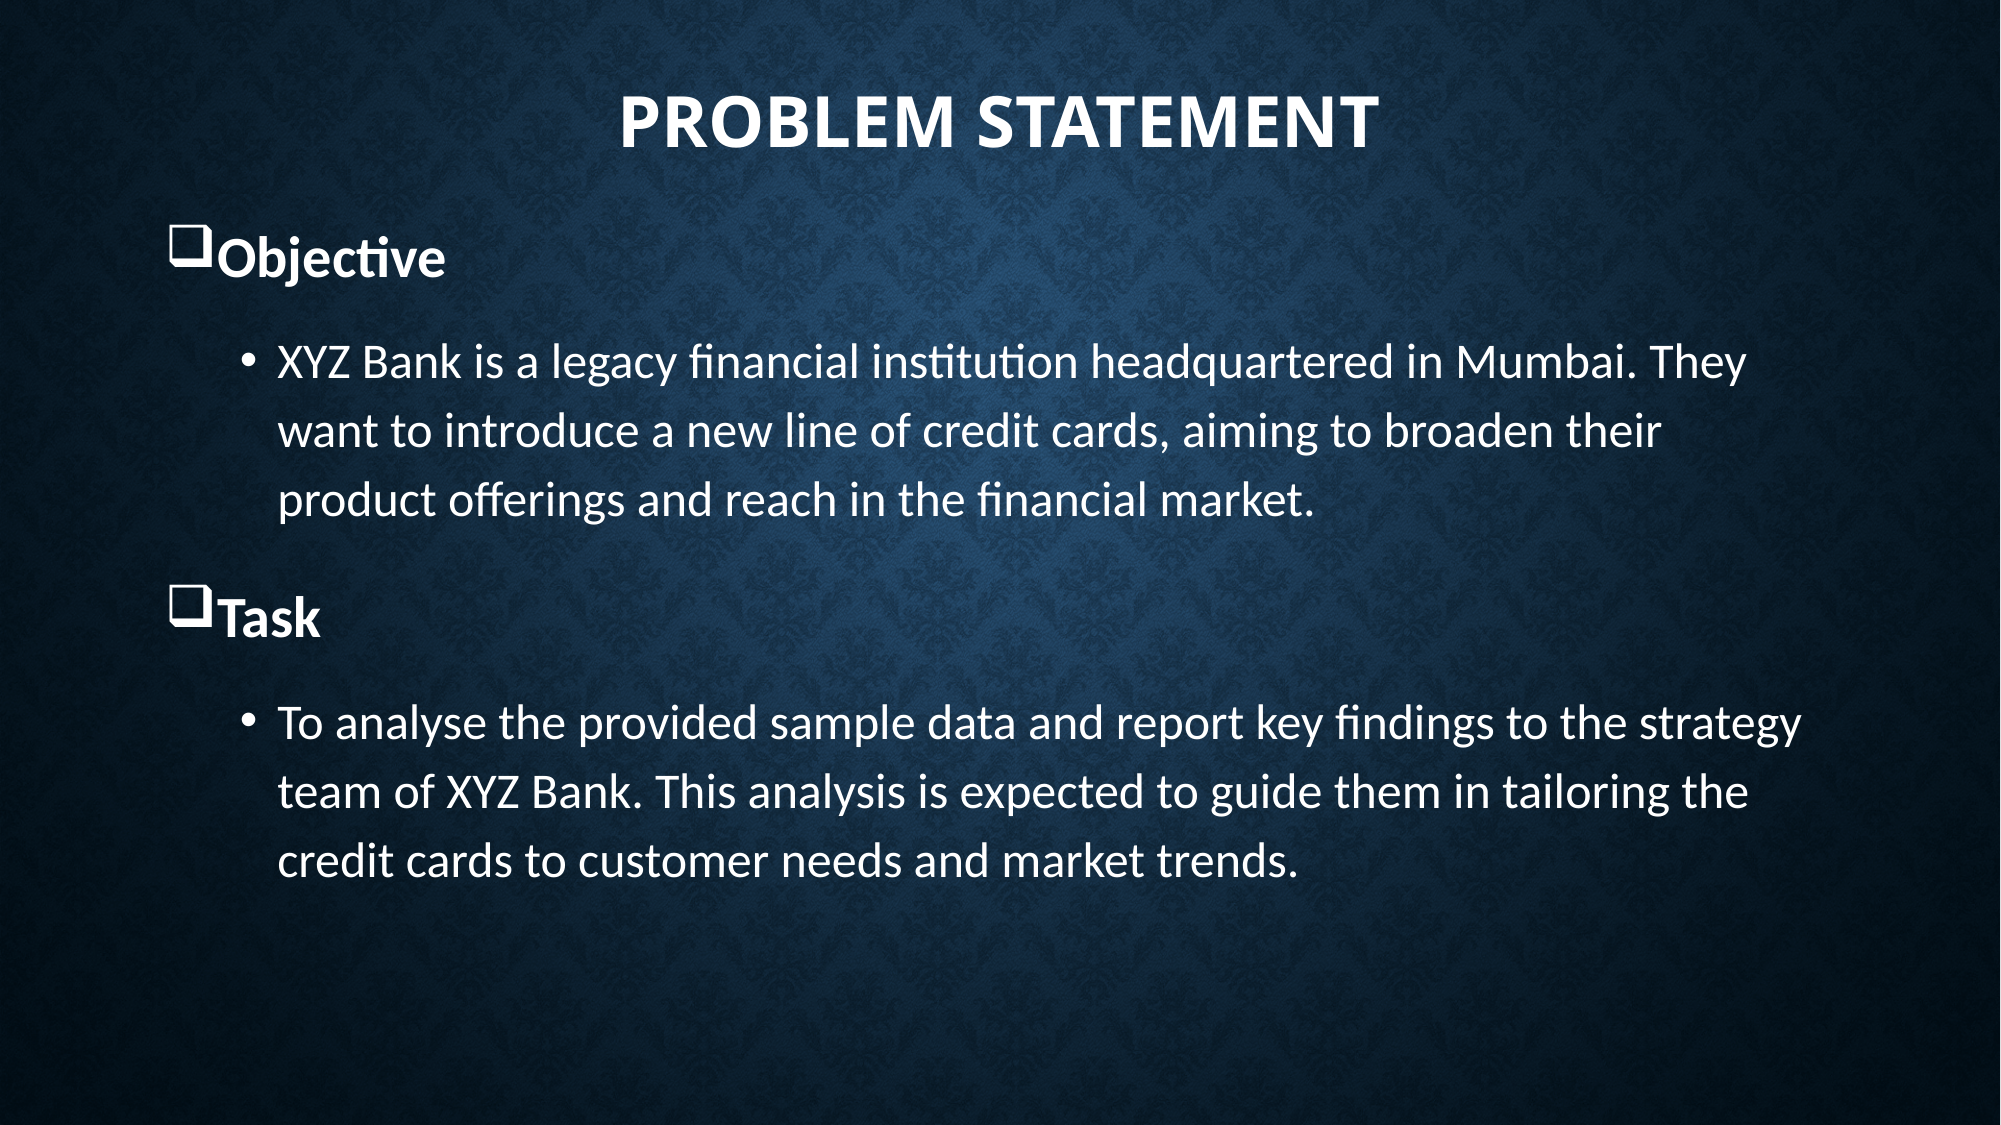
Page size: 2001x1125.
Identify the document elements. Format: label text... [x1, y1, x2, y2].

title PROBLEM STATEMENT [149, 44, 1849, 200]
list Objective XYZ Bank is a legacy financial institution headquartered in Mumbai. They want to introduce a new line of credit cards, aiming to broaden their product offerings and reach in the financial market. Task To analyse the provided sample data and report key findings to the strategy team of XYZ Bank. This analysis is expected to guide them in tailoring the credit cards to customer needs and market trends. [149, 200, 1849, 949]
